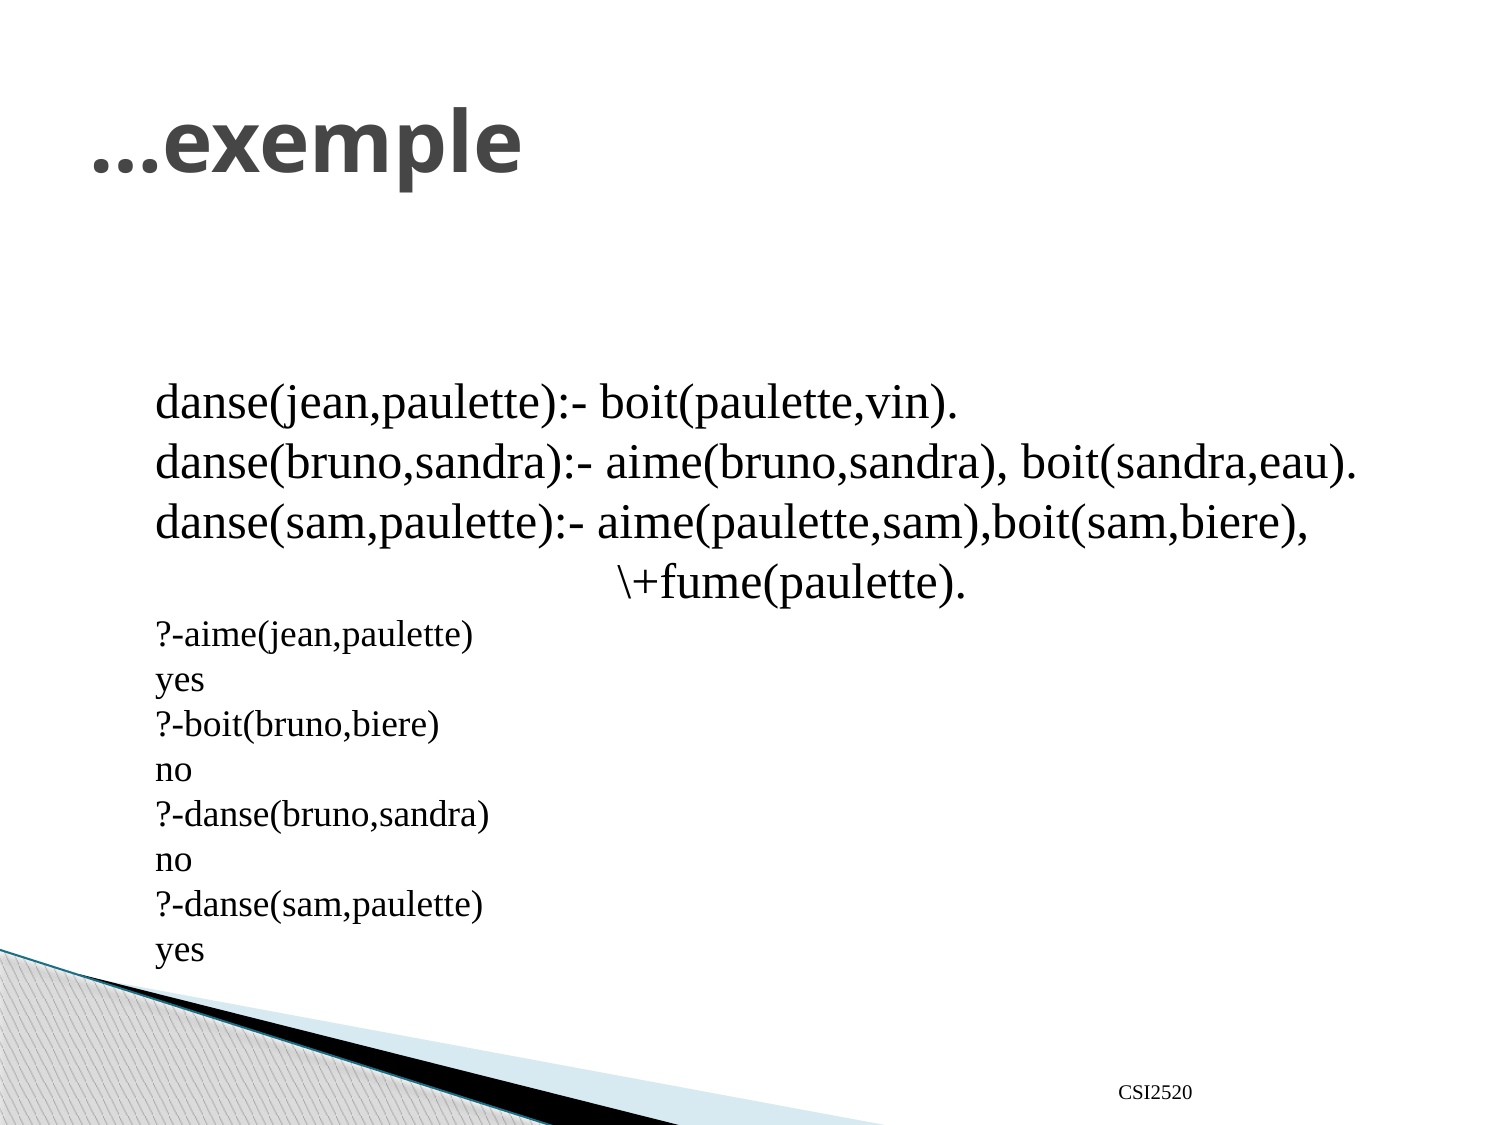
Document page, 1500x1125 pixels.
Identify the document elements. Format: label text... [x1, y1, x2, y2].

slide_number CSI2520 [1103, 1051, 1419, 1112]
title …exemple [75, 45, 1425, 233]
text_box danse(jean,paulette):- boit(paulette,vin). danse(bruno,sandra):- aime(bruno,sandra), boit(sandra,eau). danse(sam,paulette):- aime(paulette,sam),boit(sam,biere), \+fume(paulette). ?-aime(jean,paulette) yes ?-boit(bruno,biere) no ?-danse(bruno,sandra) no ?-danse(sam,paulette) yes [140, 361, 1374, 1097]
